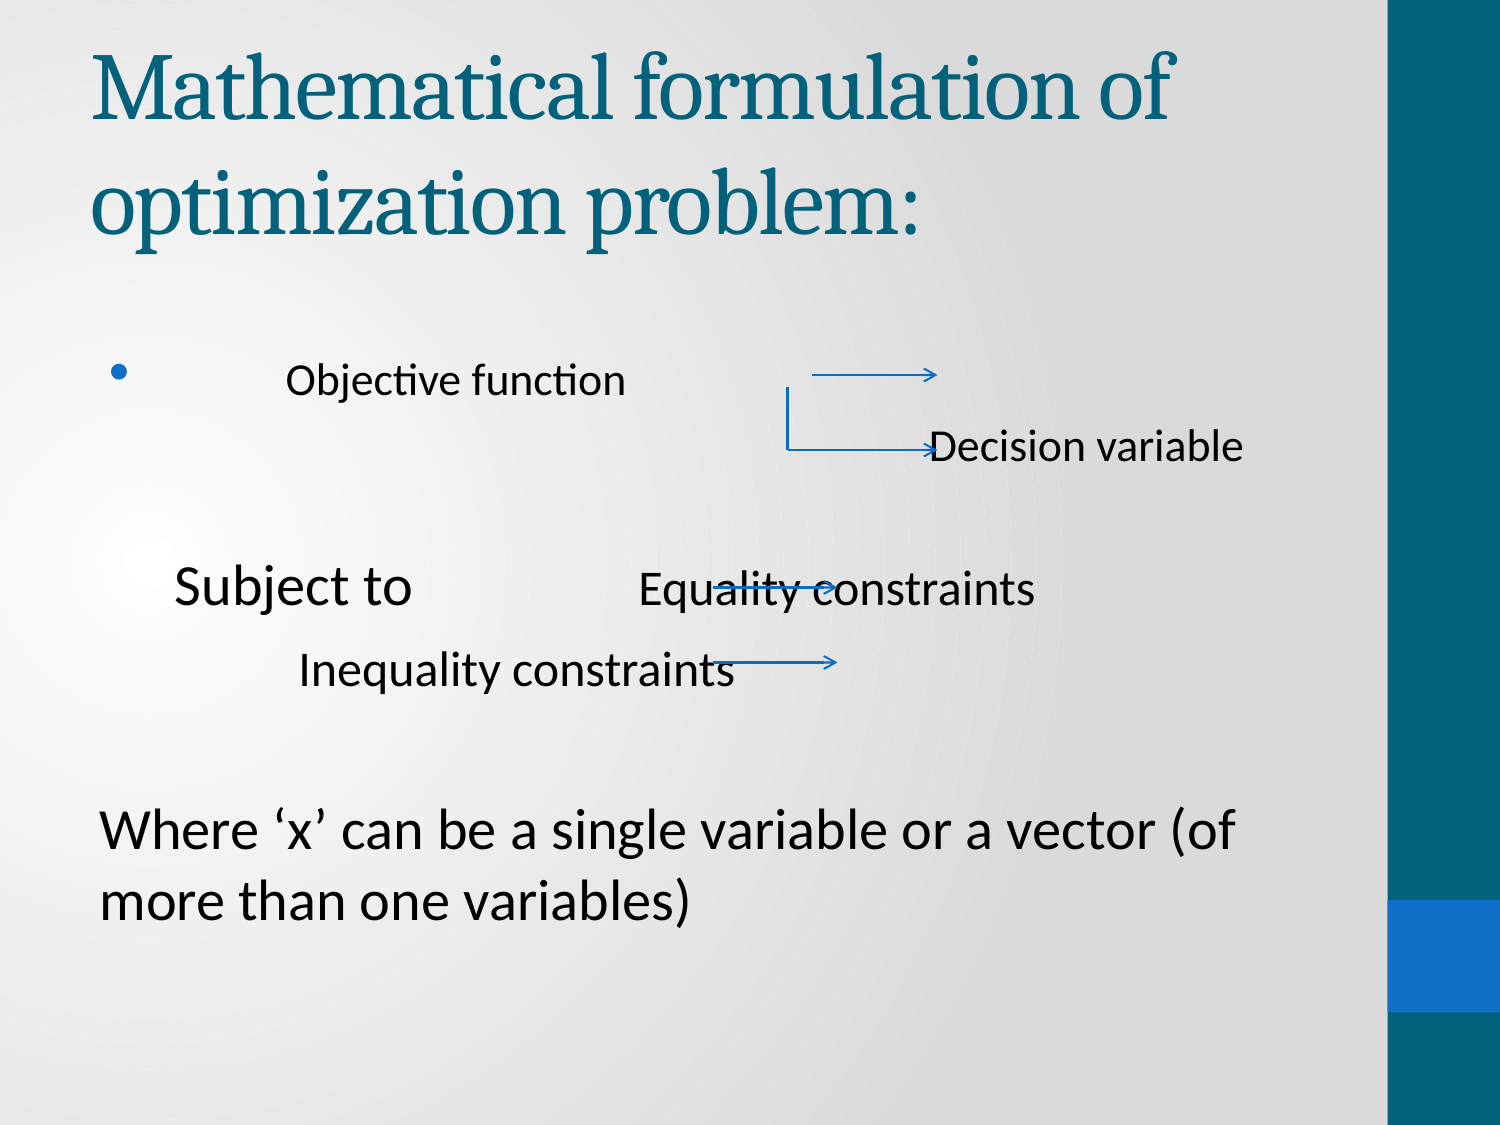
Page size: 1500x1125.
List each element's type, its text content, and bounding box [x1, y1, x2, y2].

title Mathematical formulation of optimization problem: [75, 45, 1325, 233]
